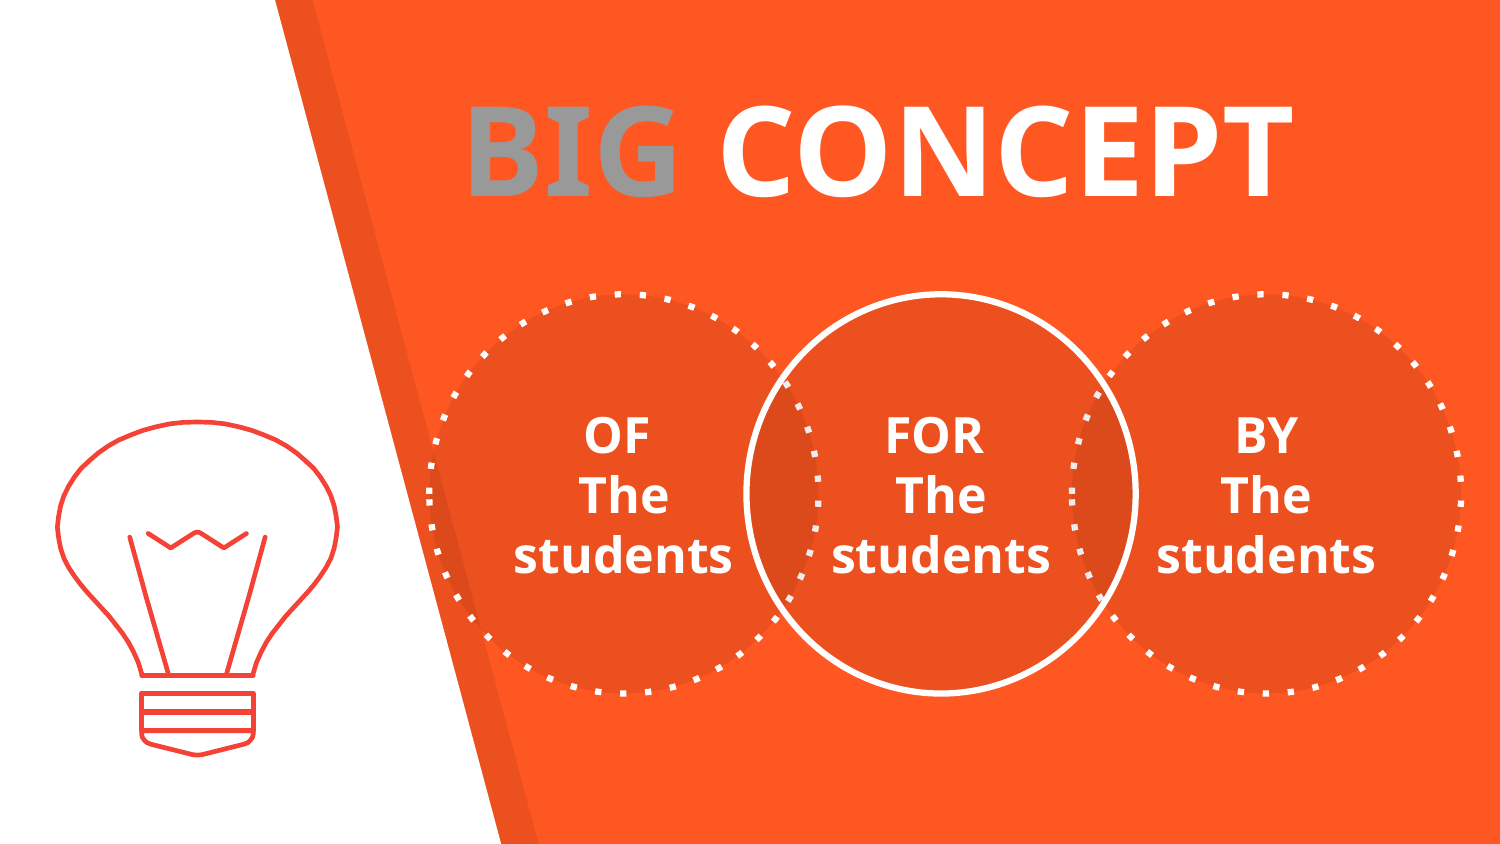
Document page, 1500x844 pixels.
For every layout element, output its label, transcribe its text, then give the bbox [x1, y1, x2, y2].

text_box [57, 421, 338, 756]
text_box FOR The students [746, 294, 1136, 694]
text_box OF The students [429, 294, 782, 694]
title BIG CONCEPT [445, 28, 1435, 237]
text_box BY The students [1104, 294, 1462, 694]
